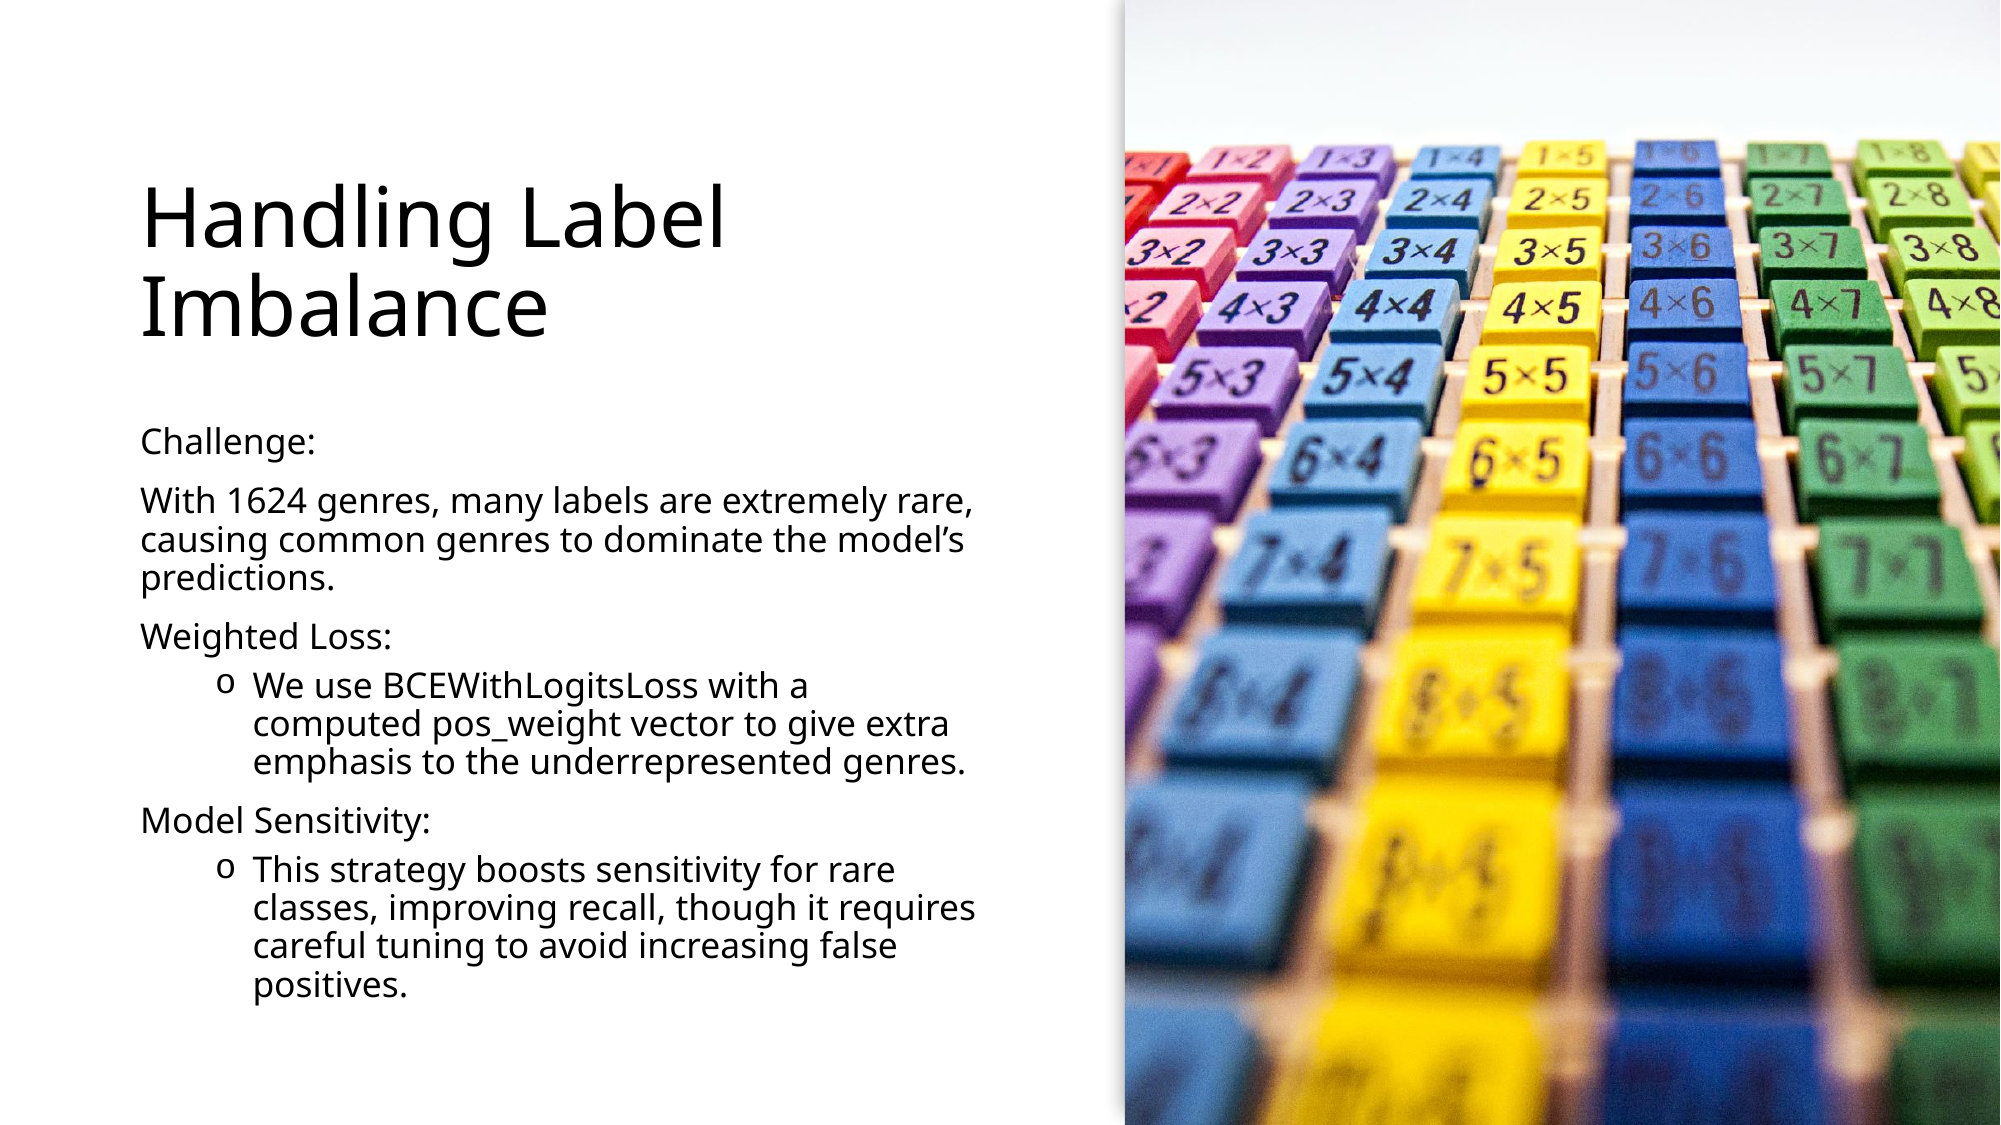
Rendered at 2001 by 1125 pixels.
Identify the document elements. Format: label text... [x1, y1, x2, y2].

list Challenge: With 1624 genres, many labels are extremely rare, causing common genres to dominate the model’s predictions. Weighted Loss: We use BCEWithLogitsLoss with a computed pos_weight vector to give extra emphasis to the underrepresented genres. Model Sensitivity: This strategy boosts sensitivity for rare classes, improving recall, though it requires careful tuning to avoid increasing false positives. [124, 405, 1000, 1024]
text_box [0, 0, 1124, 1125]
title Handling Label Imbalance [124, 125, 1000, 405]
picture [1124, 0, 2000, 1125]
